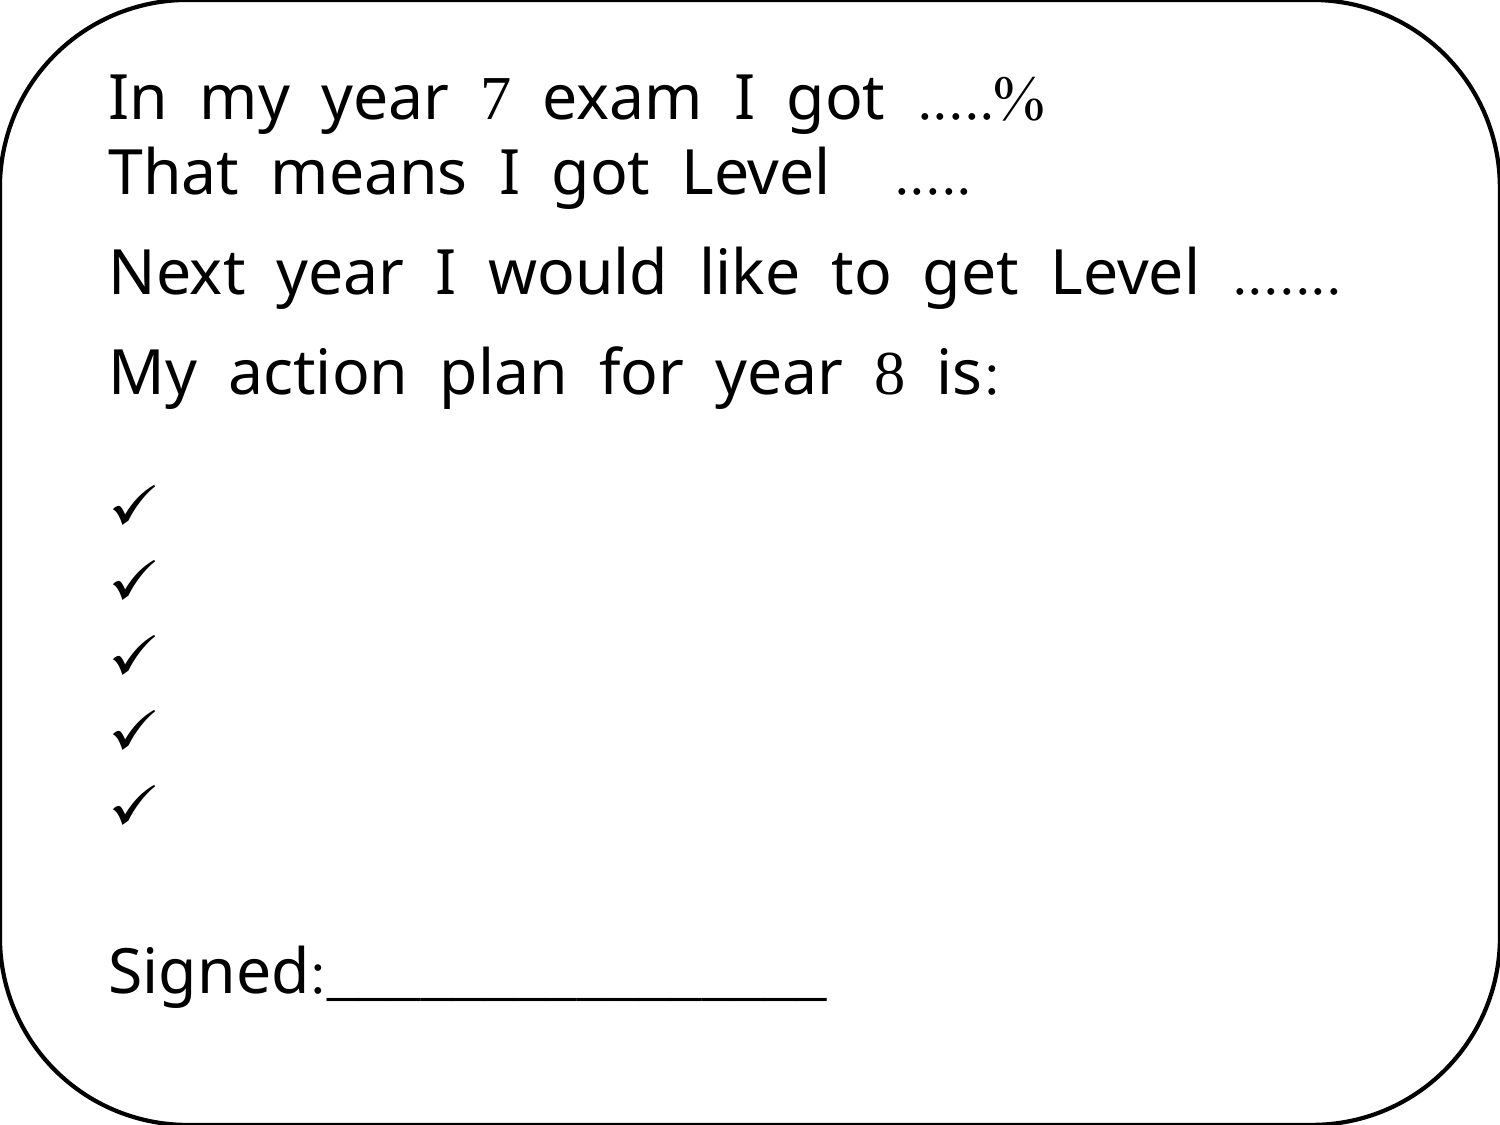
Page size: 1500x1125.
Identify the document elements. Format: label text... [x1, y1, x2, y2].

text_box In my year 7 exam I got .....% That means I got Level ..... Next year I would like to get Level ....... My action plan for year 8 is: Signed:________________ [93, 49, 1395, 1014]
text_box [0, 0, 1500, 1125]
